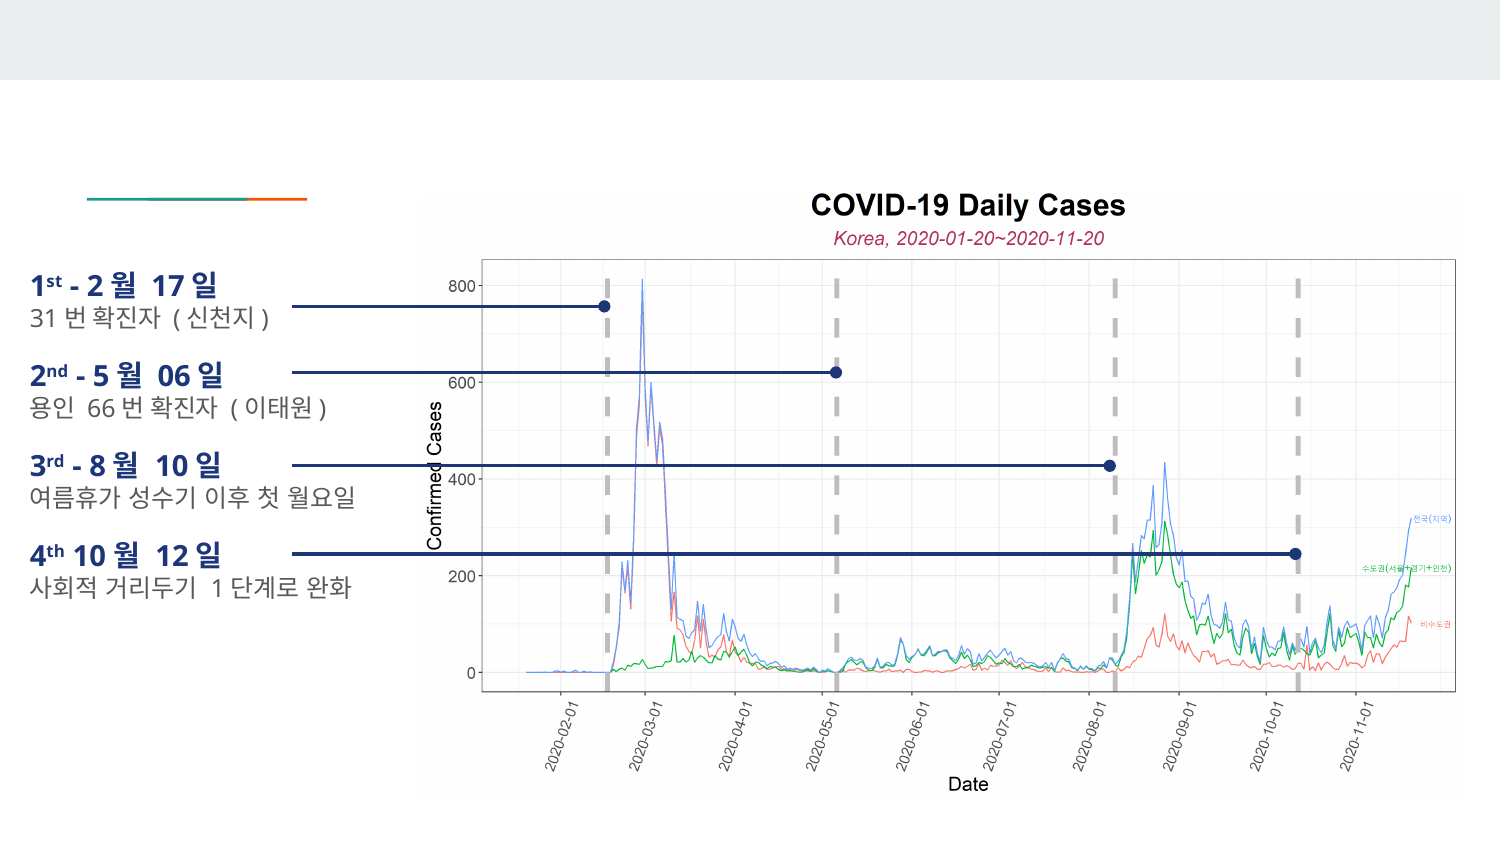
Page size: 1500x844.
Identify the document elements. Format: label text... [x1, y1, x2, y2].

list 1st - 2월 17일 31번 확진자 (신천지) 2nd - 5월 06일 용인 66번 확진자 (이태원) 3rd - 8월 10일 여름휴가 성수기 이후 첫 월요일 4th 10월 12일 사회적 거리두기 1단계로 완화 [14, 252, 412, 801]
picture [419, 192, 1462, 801]
